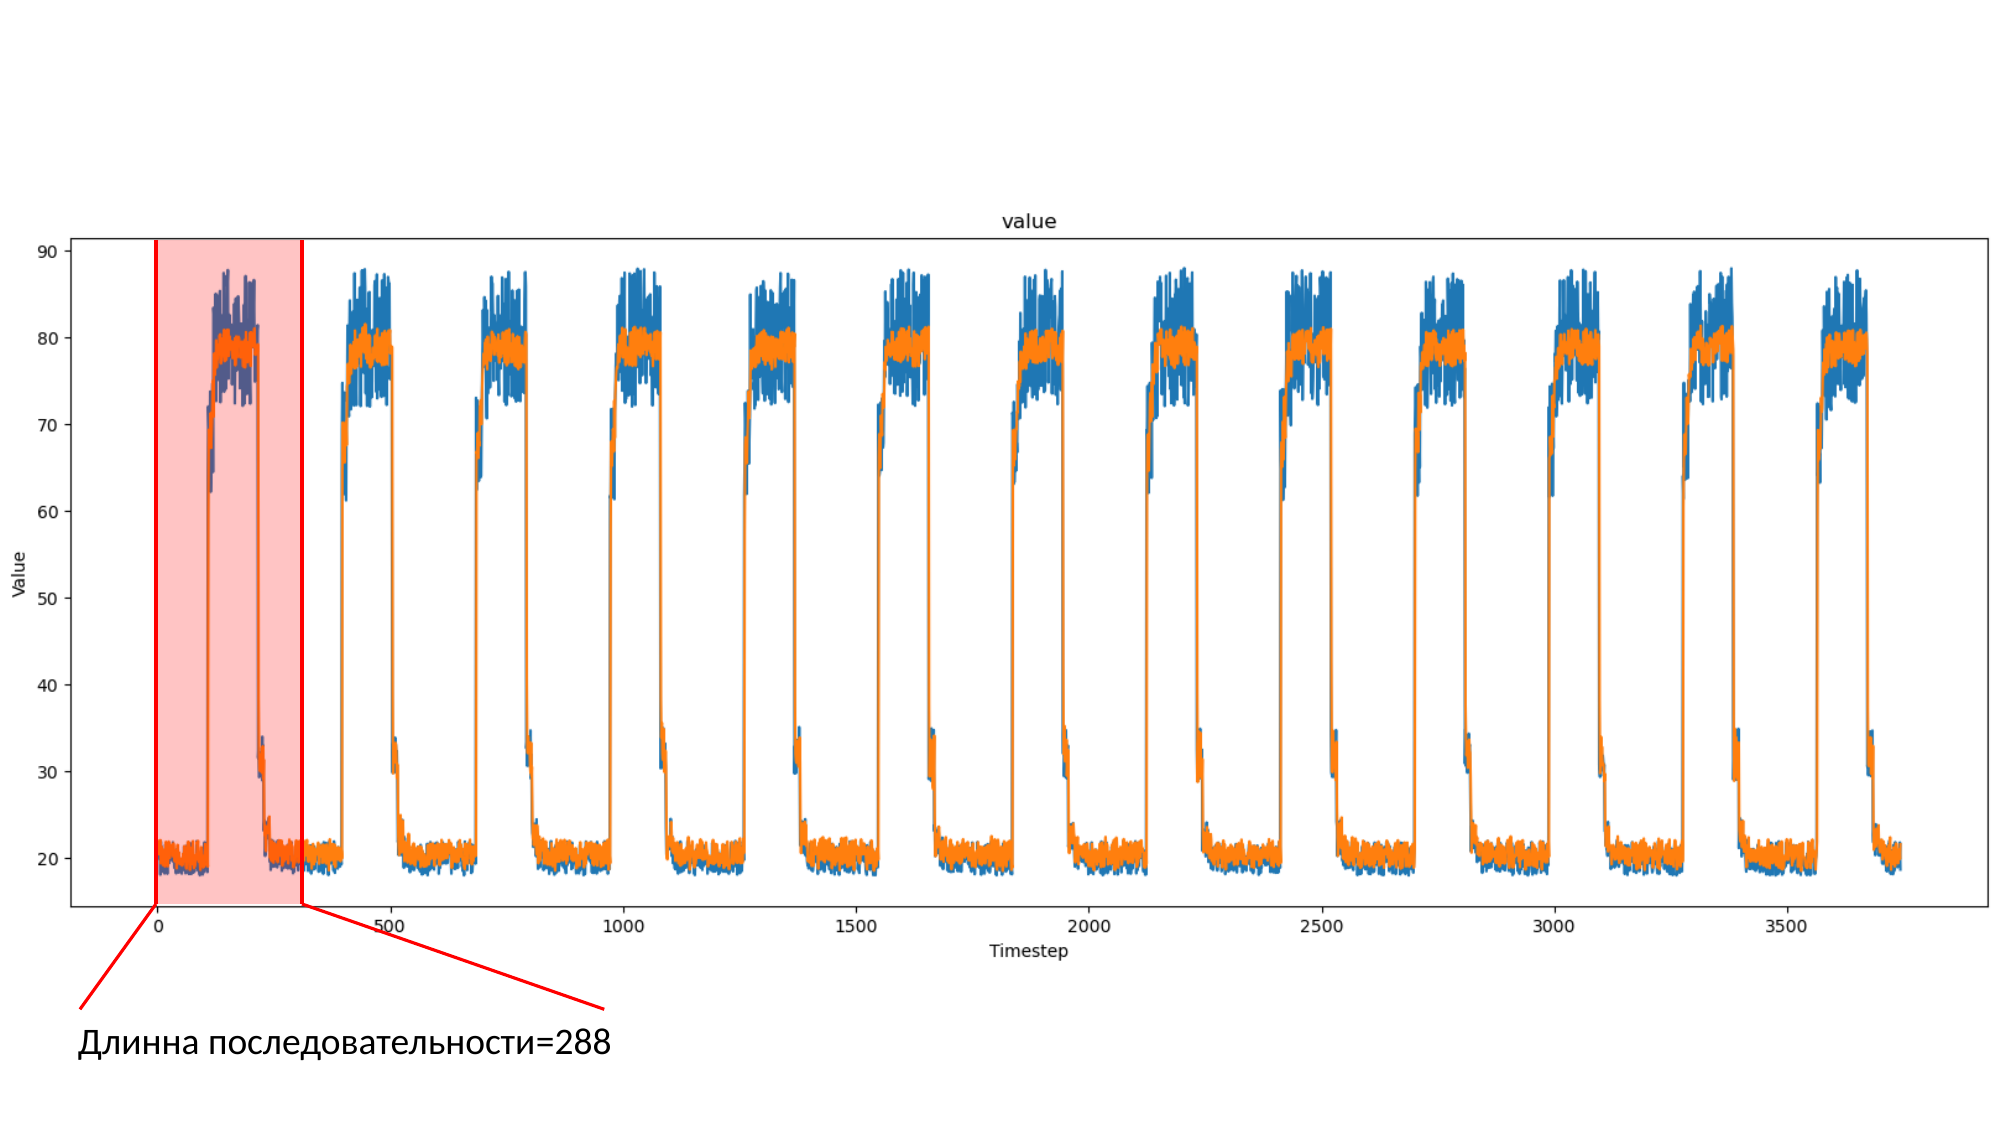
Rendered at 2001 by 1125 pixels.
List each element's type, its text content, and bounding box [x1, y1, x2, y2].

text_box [79, 903, 156, 1010]
text_box Длинна последовательности=288 [63, 1009, 627, 1069]
picture [0, 201, 2000, 972]
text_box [301, 903, 605, 1010]
